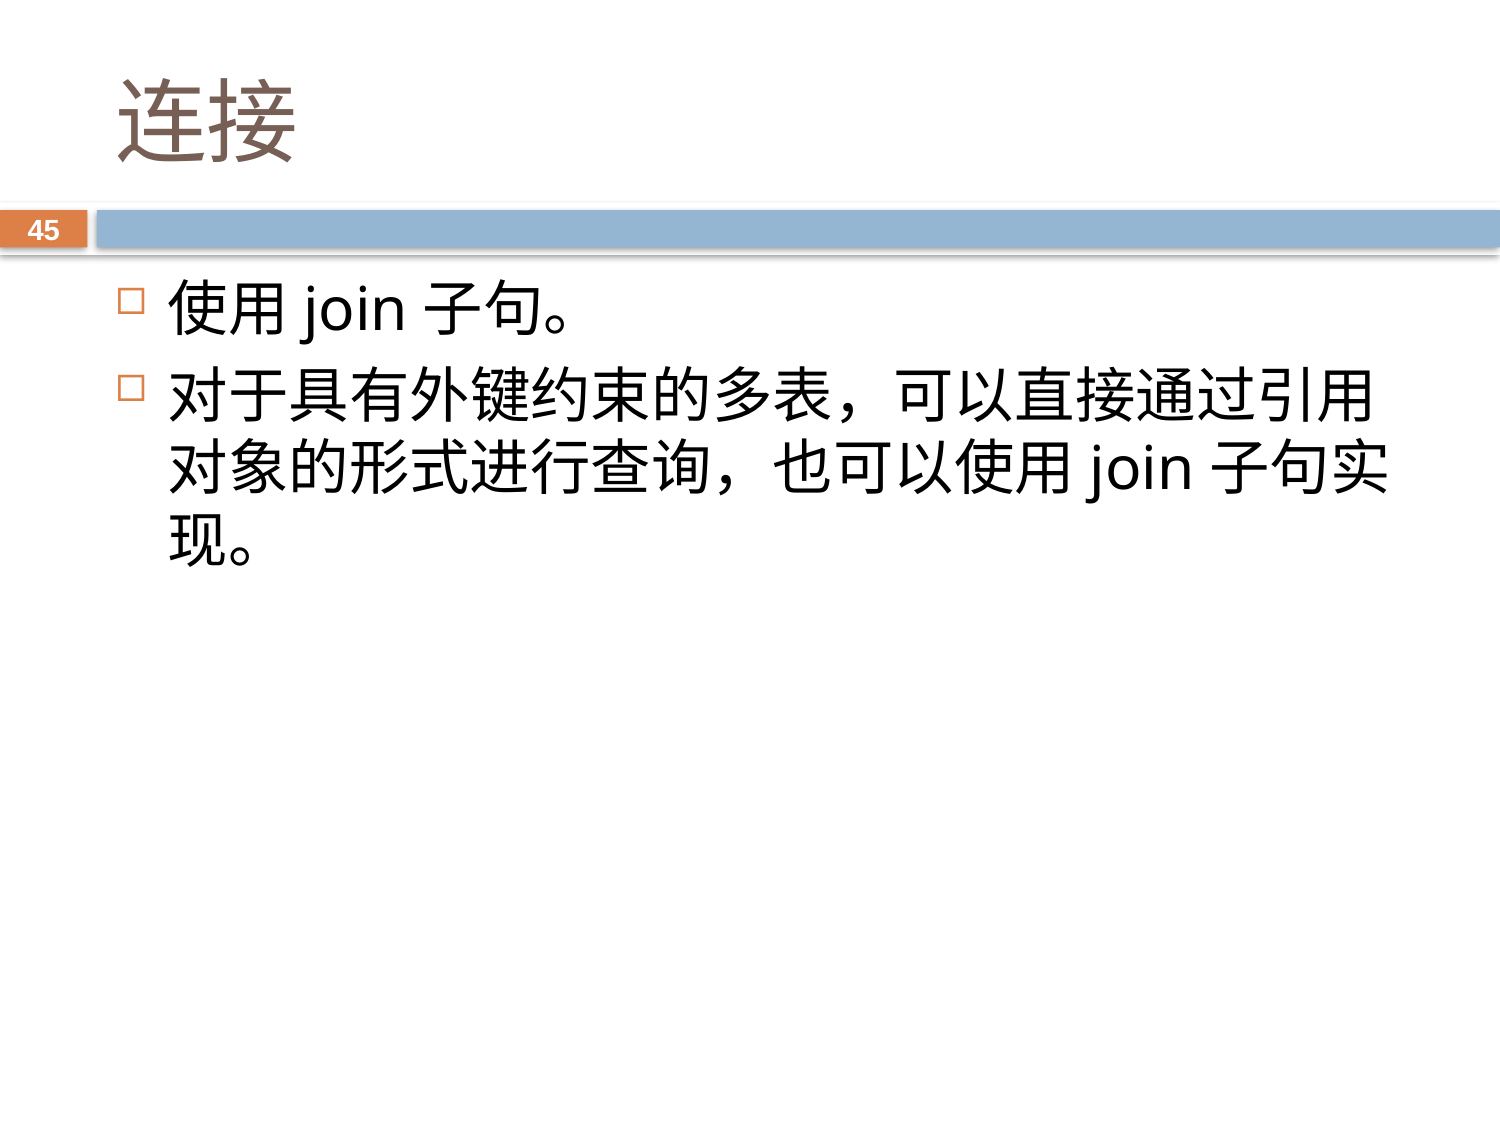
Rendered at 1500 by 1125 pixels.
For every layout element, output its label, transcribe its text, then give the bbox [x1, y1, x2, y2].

slide_number 45 [0, 208, 88, 249]
list 使用join子句。 对于具有外键约束的多表，可以直接通过引用对象的形式进行查询，也可以使用join子句实现。 [100, 262, 1438, 1000]
title 连接 [100, 37, 1438, 200]
